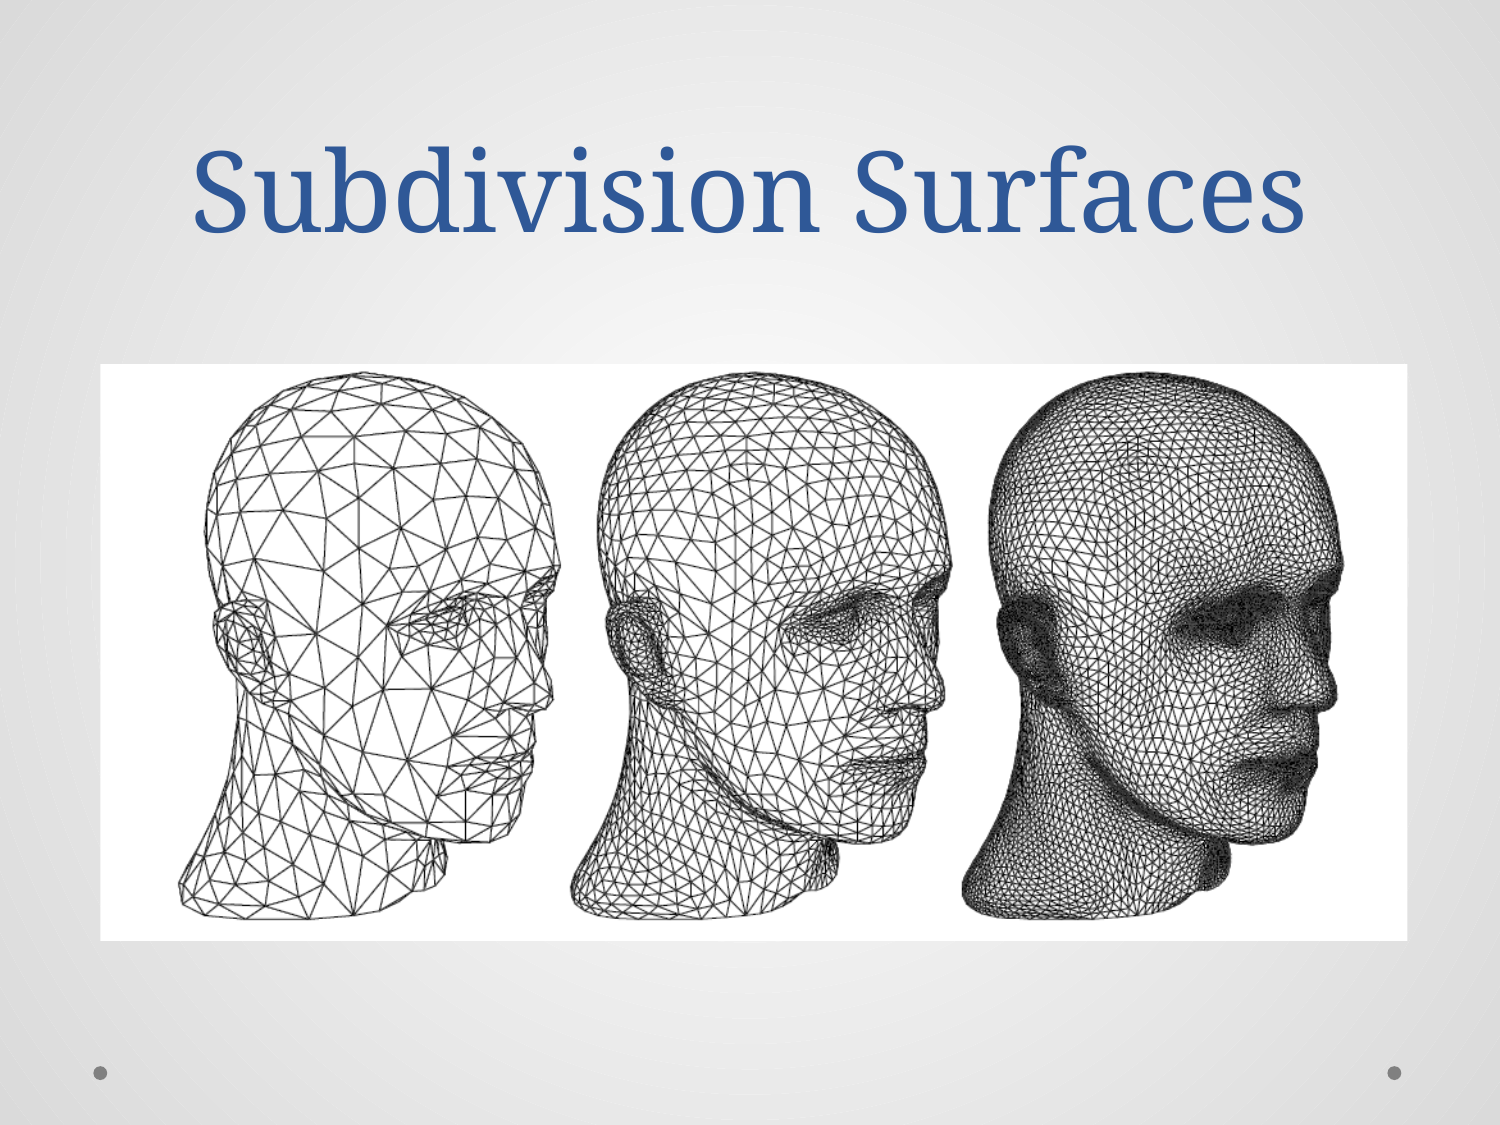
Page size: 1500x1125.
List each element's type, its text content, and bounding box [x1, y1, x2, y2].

picture [100, 363, 1408, 941]
title Subdivision Surfaces [75, 0, 1425, 263]
